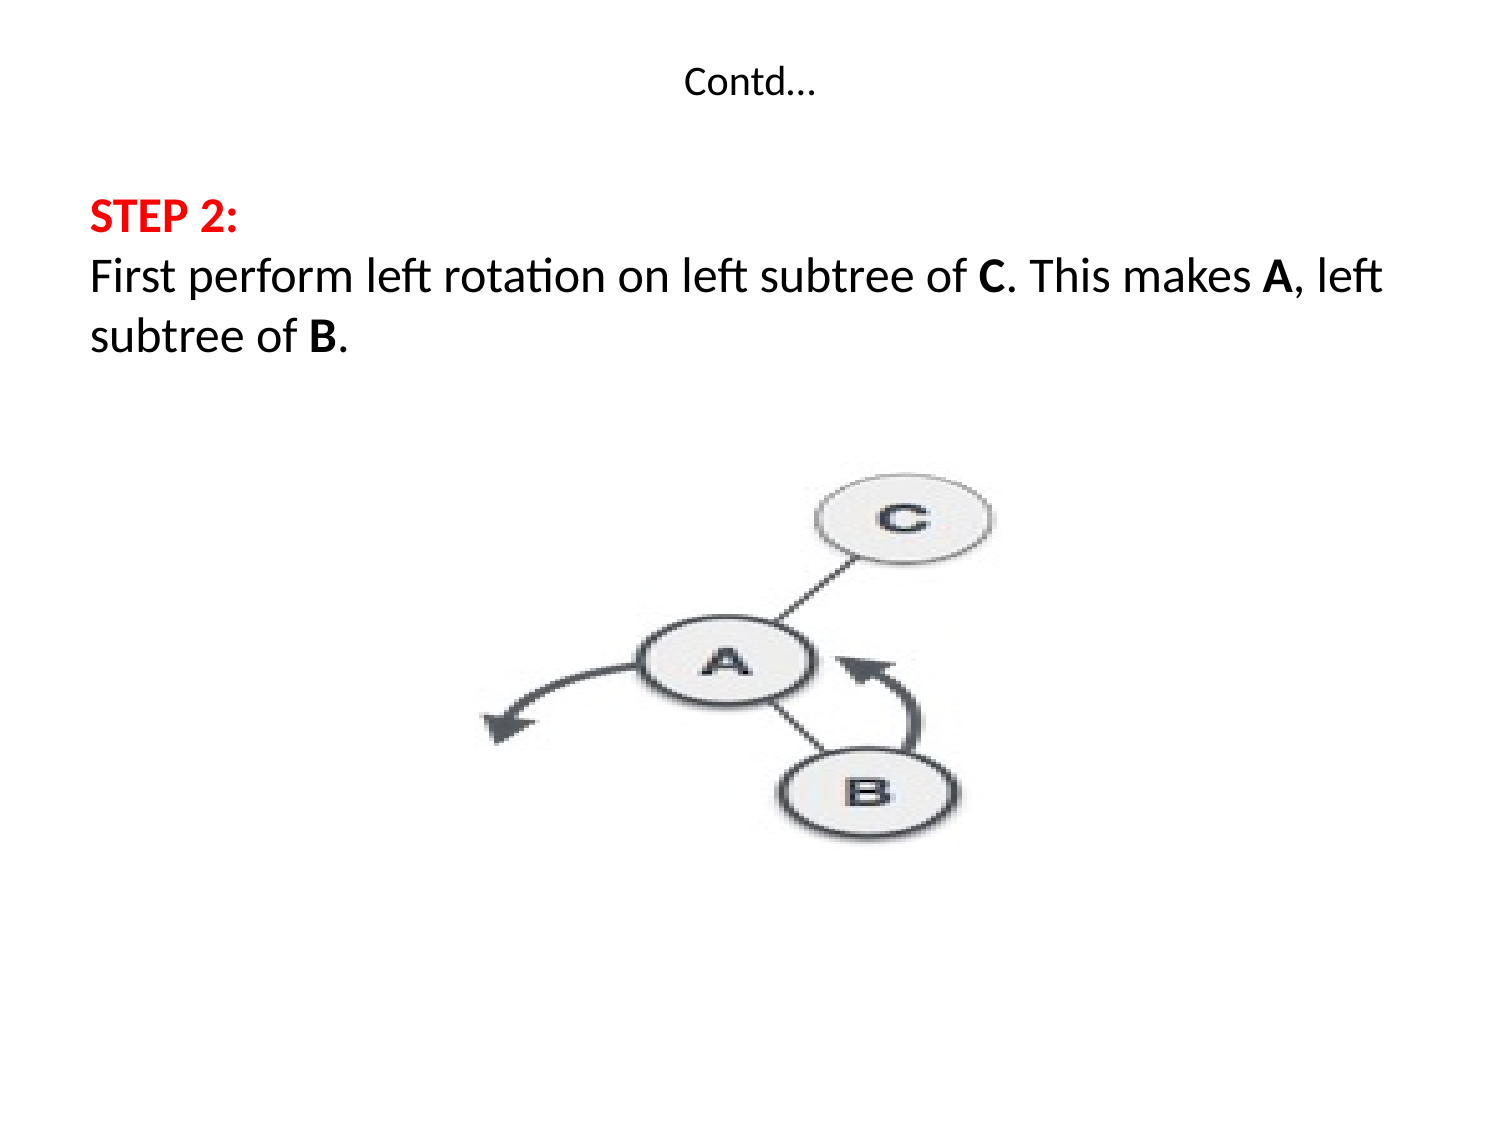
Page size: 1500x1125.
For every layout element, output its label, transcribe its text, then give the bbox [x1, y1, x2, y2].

text_box STEP 2: First perform left rotation on left subtree of C. This makes A, left subtree of B. [75, 174, 1400, 370]
picture [474, 462, 1013, 851]
title Contd… [75, 45, 1425, 163]
